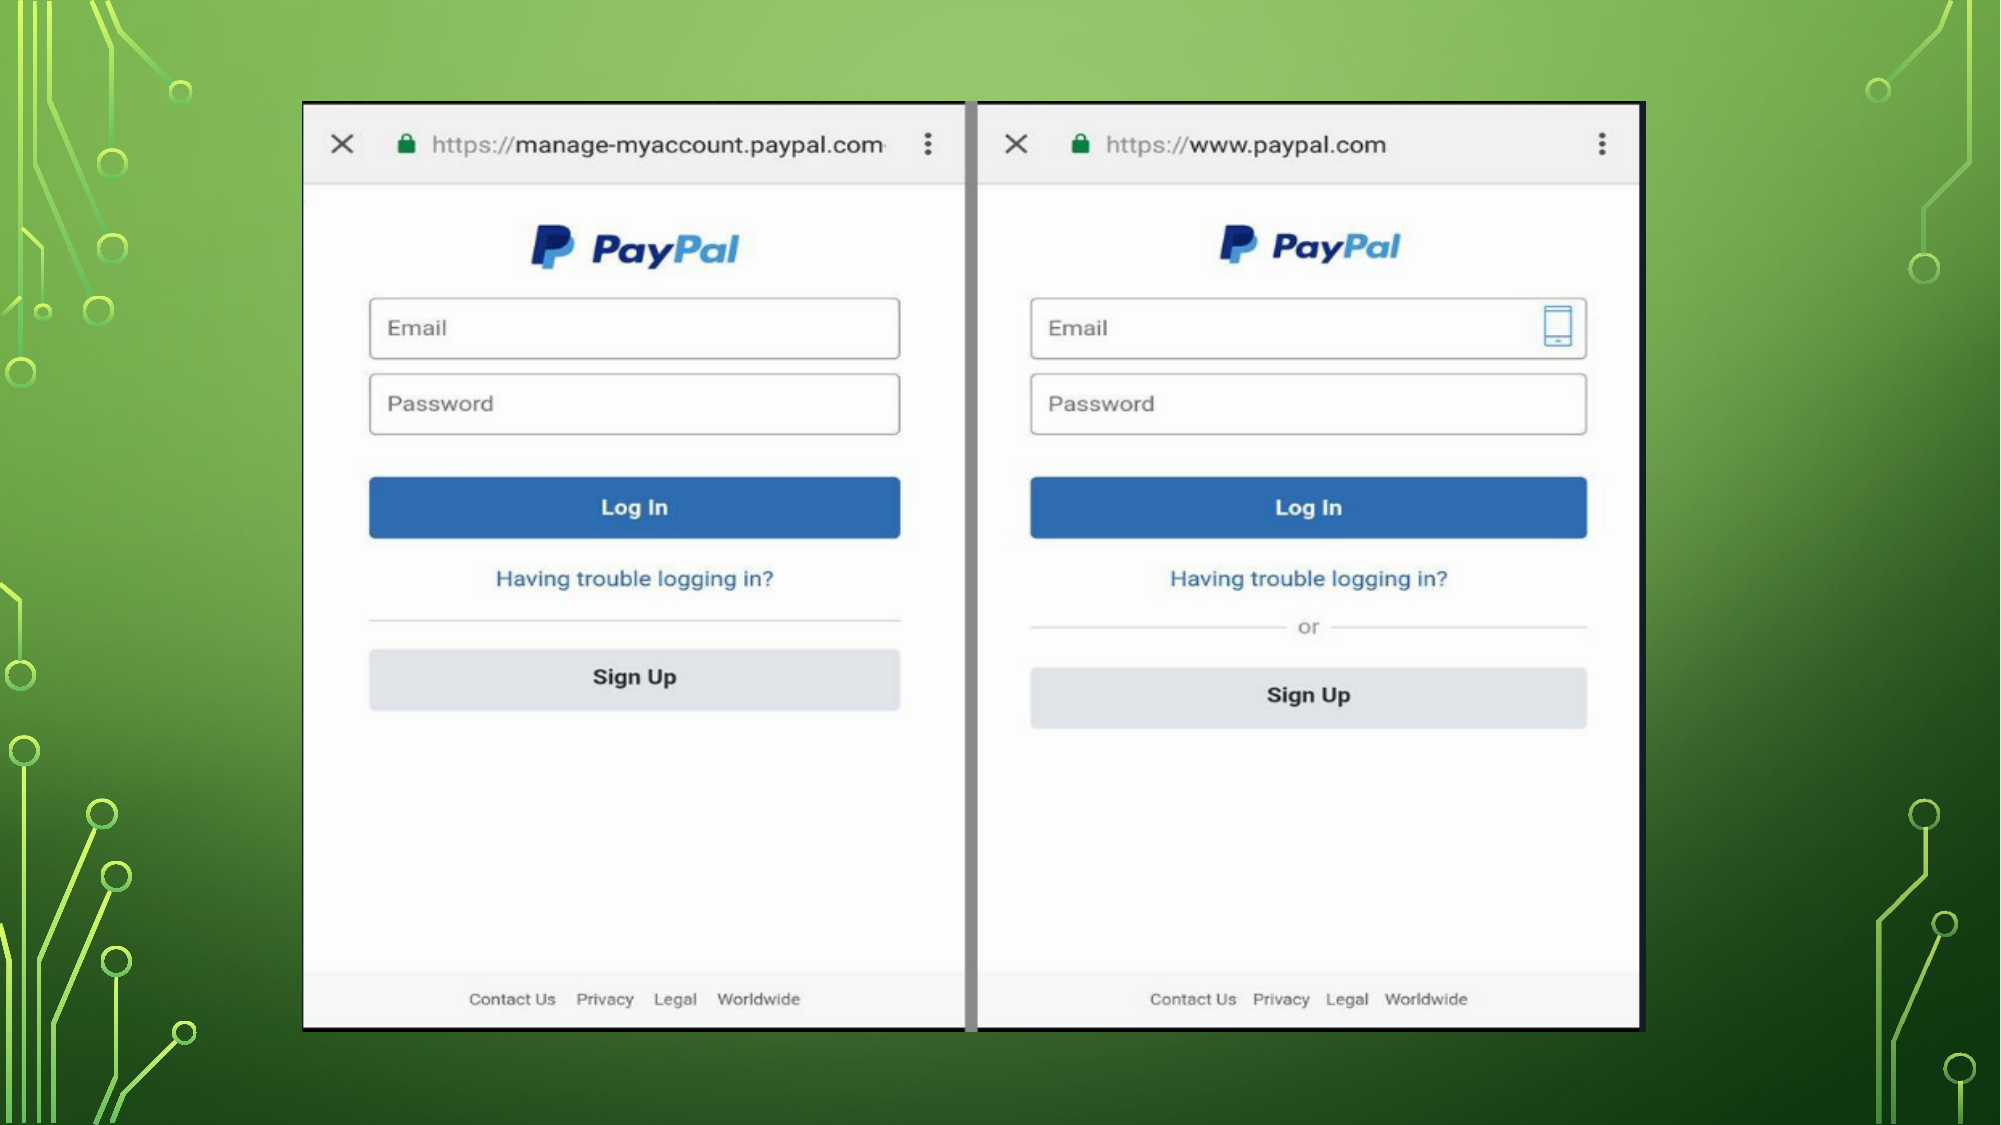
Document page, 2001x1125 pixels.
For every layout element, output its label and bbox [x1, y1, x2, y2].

list [301, 101, 1646, 1032]
